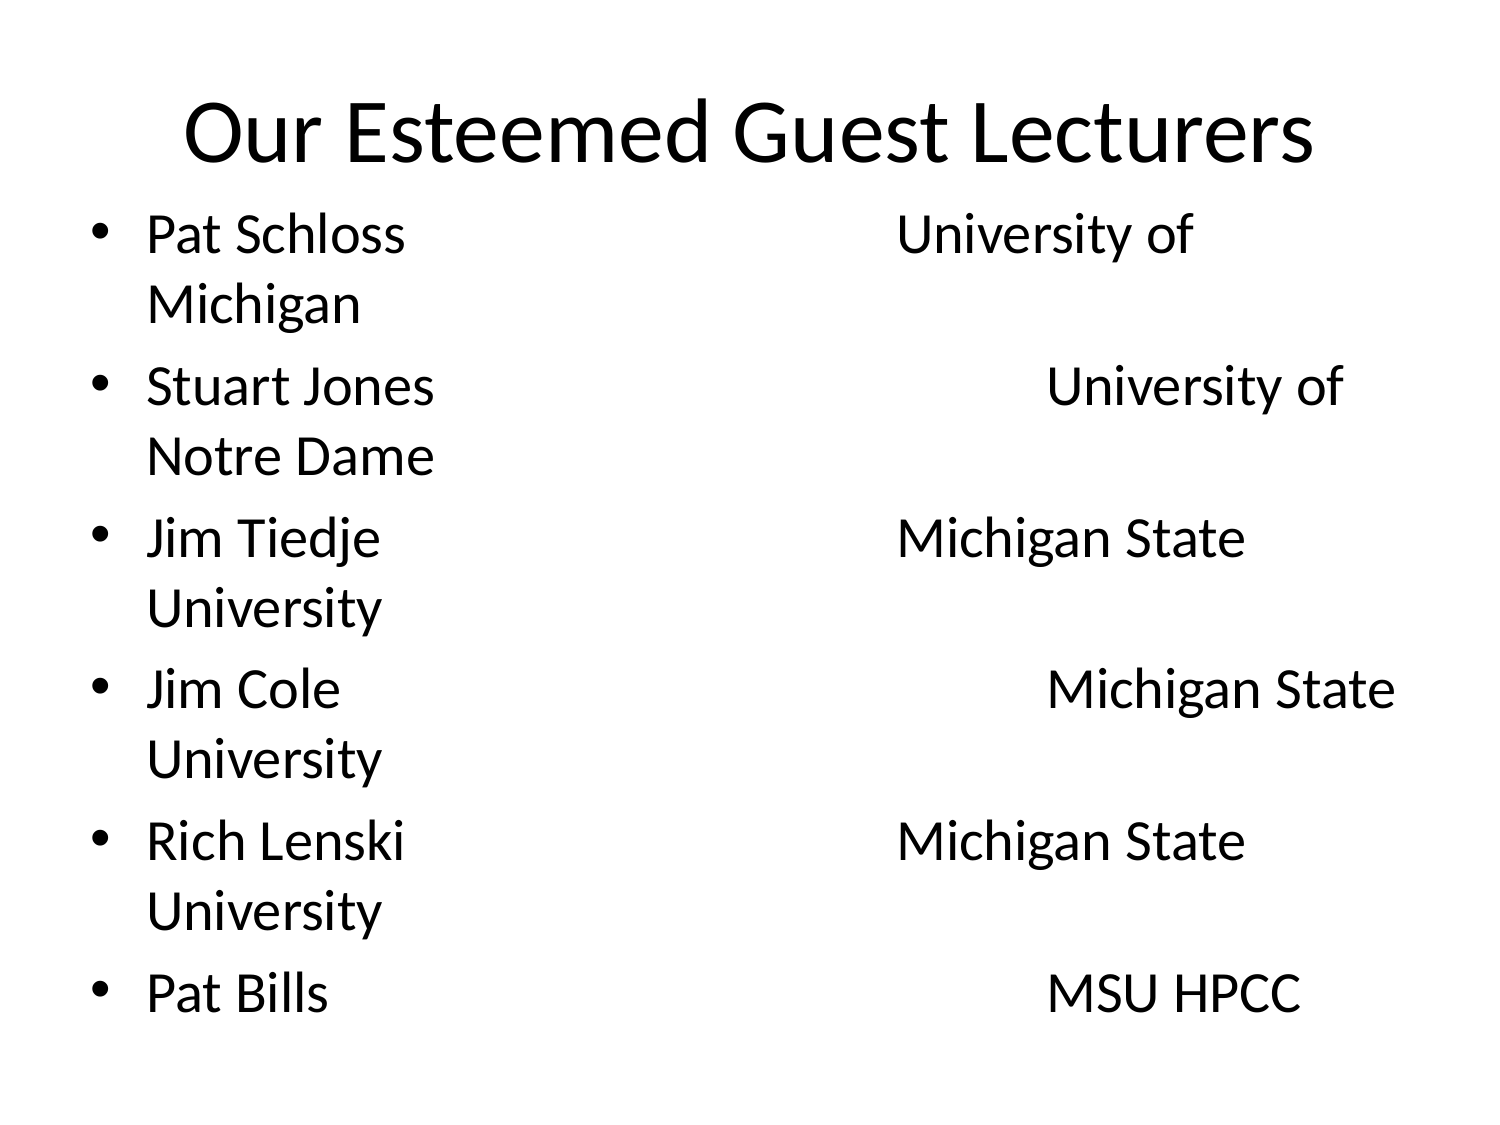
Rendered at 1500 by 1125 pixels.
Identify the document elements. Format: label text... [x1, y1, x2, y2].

title Our Esteemed Guest Lecturers [75, 32, 1425, 187]
list Pat Schloss University of Michigan Stuart Jones University of Notre Dame Jim Tiedje Michigan State University Jim Cole Michigan State University Rich Lenski Michigan State University Pat Bills MSU HPCC [75, 187, 1425, 931]
